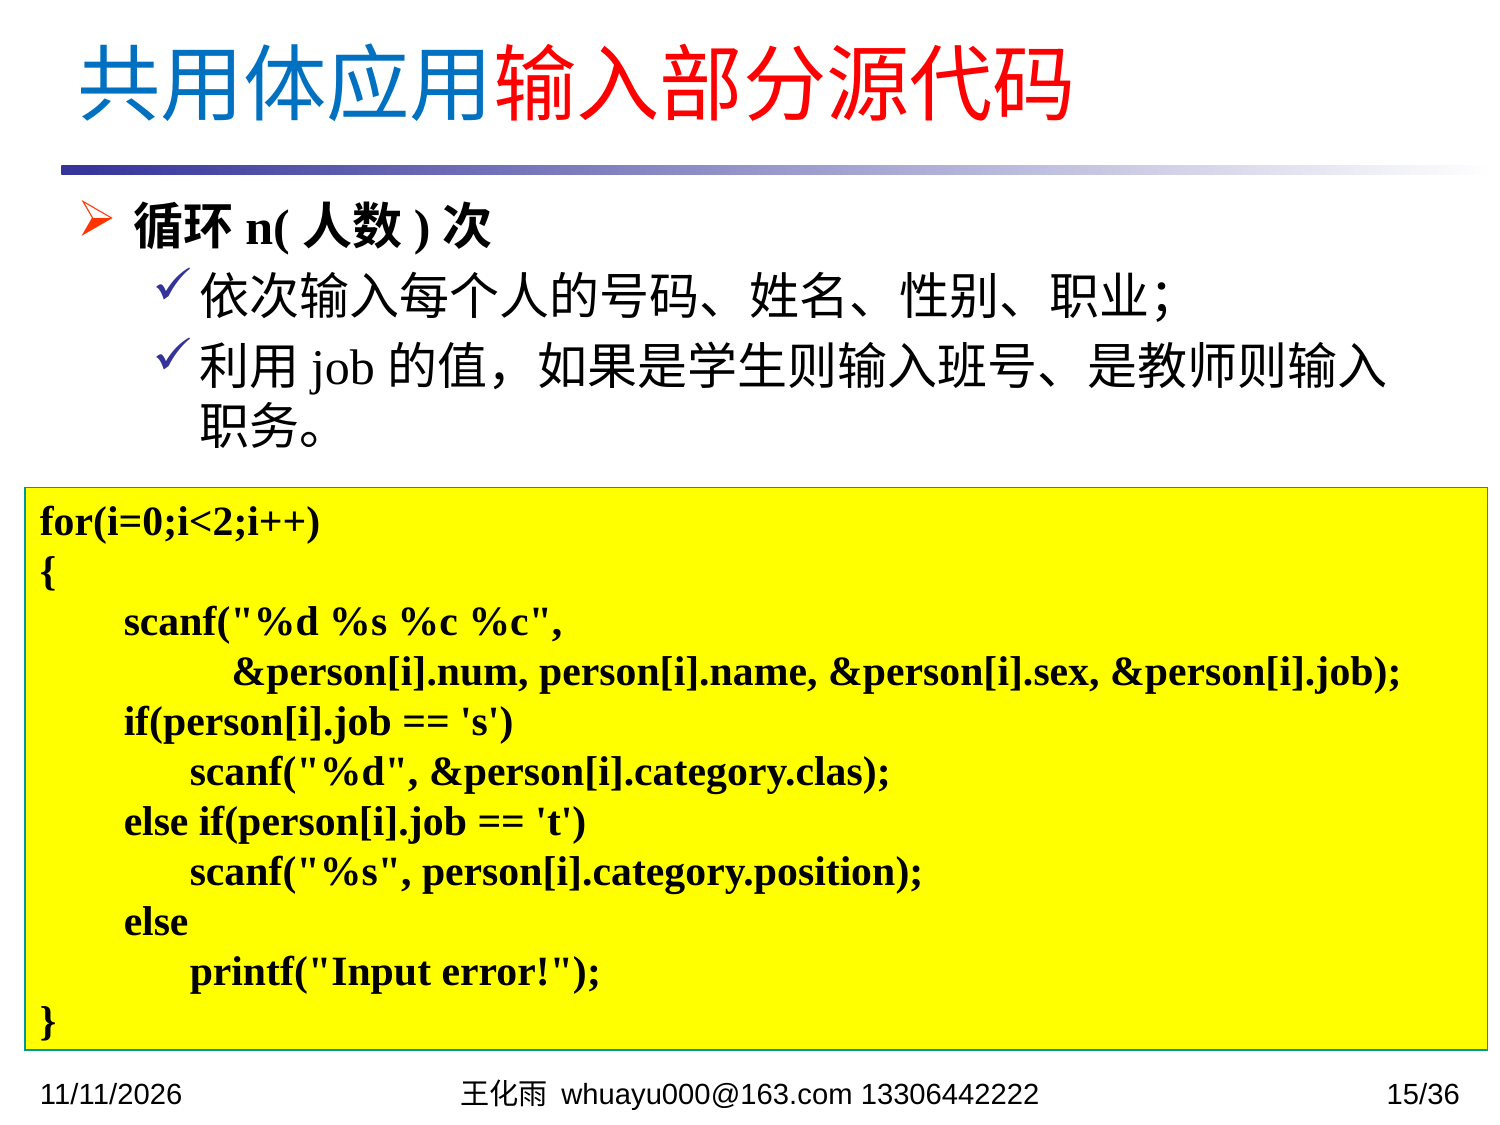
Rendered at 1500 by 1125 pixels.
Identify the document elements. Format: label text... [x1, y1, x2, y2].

text_box for(i=0;i<2;i++) { scanf("%d %s %c %c", &person[i].num, person[i].name, &person[i].sex, &person[i].job); if(person[i].job == 's') scanf("%d", &person[i].category.clas); else if(person[i].job == 't') scanf("%s", person[i].category.position); else printf("Input error!"); } [24, 487, 1488, 1050]
text_box 循环n(人数)次 依次输入每个人的号码、姓名、性别、职业； 利用job的值，如果是学生则输入班号、是教师则输入职务。 [62, 187, 1450, 487]
footer 王化雨 whuayu000@163.com 13306442222 [387, 1074, 1113, 1103]
text_box 共用体应用输入部分源代码 [62, 24, 1275, 138]
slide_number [24, 1074, 376, 1103]
slide_number 15/36 [1187, 1074, 1476, 1103]
